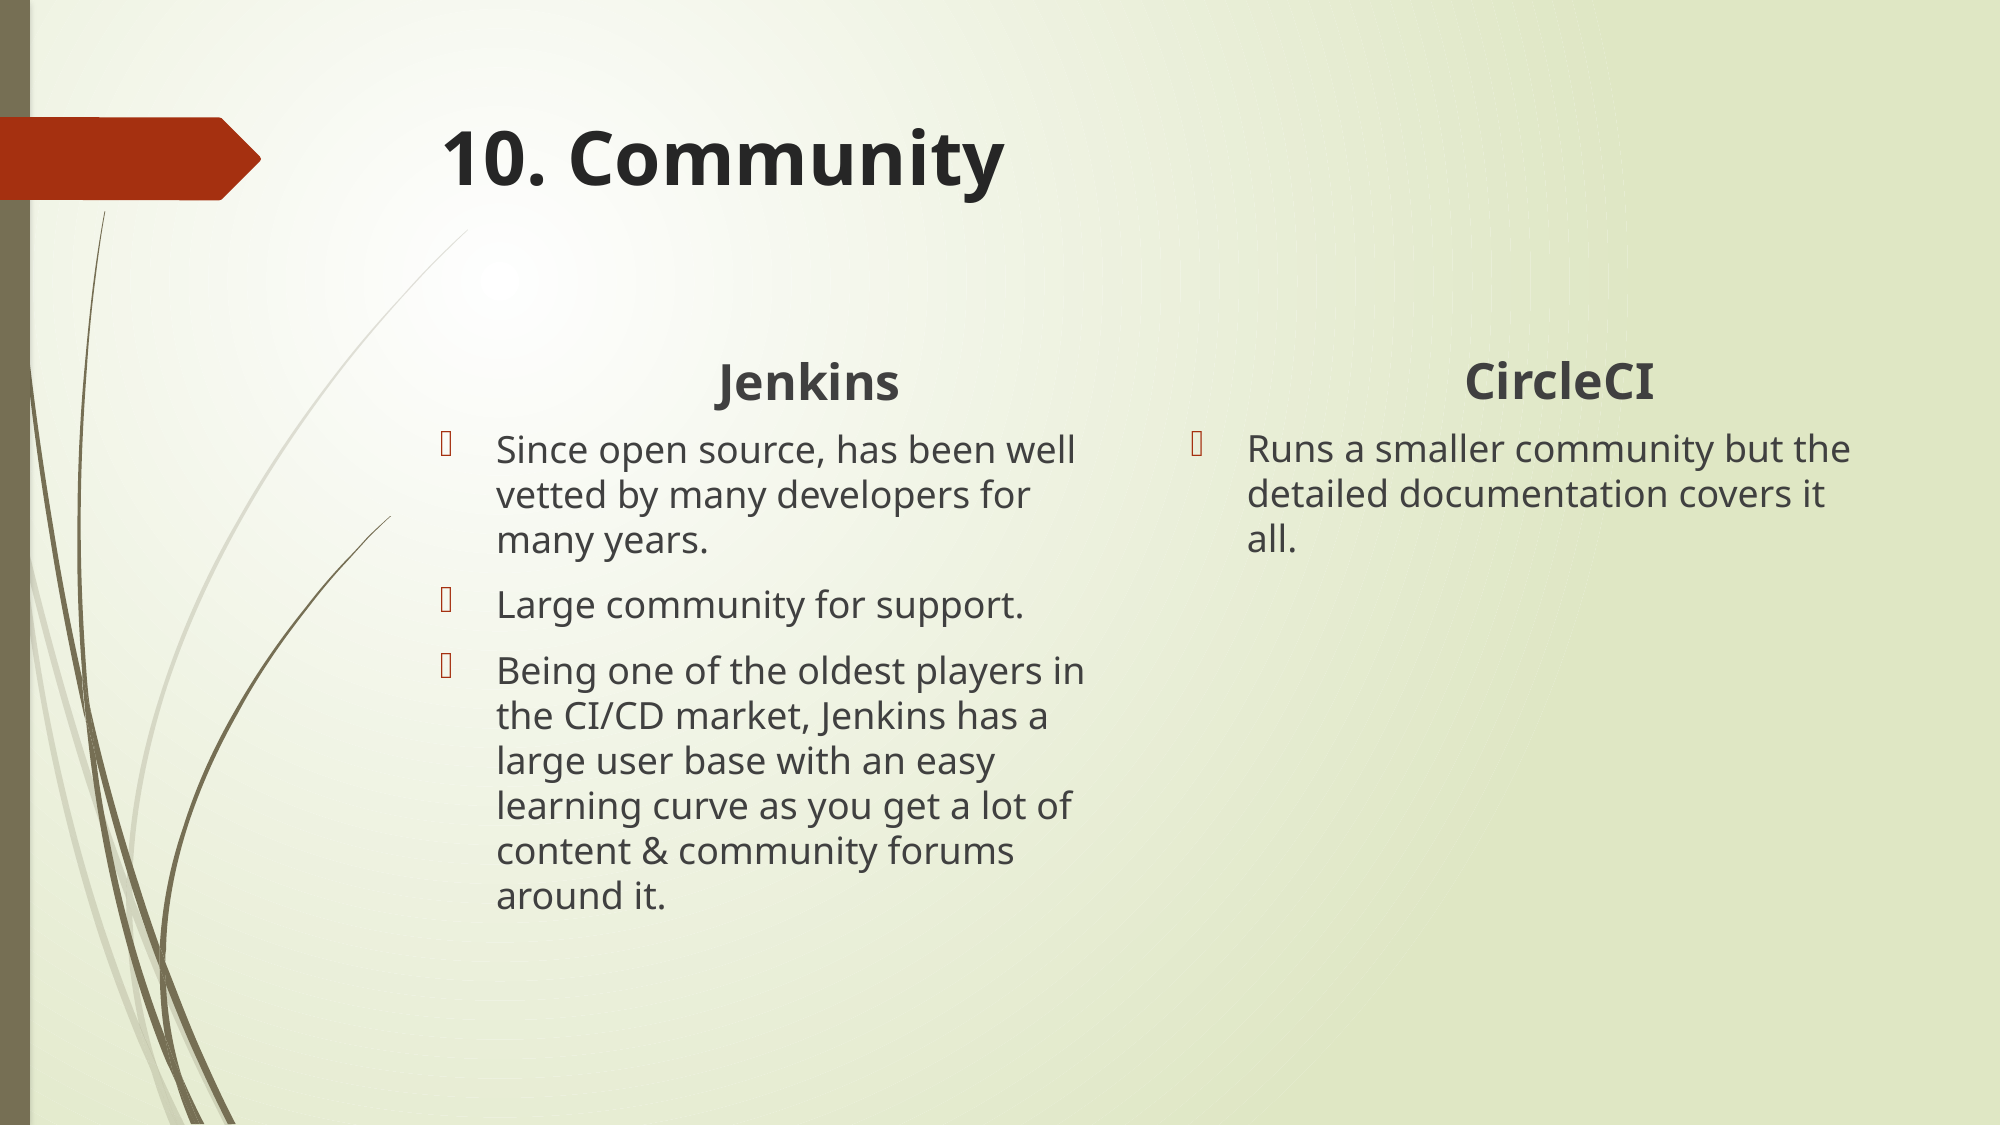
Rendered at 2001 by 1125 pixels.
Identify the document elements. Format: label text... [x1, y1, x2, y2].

list CircleCI [1231, 323, 1888, 417]
list Jenkins [482, 323, 1138, 418]
list Runs a smaller community but the detailed documentation covers it all. [1175, 417, 1888, 968]
title 10. Community [425, 102, 1888, 313]
list Since open source, has been well vetted by many developers for many years. Large community for support. Being one of the oldest players in the CI/CD market, Jenkins has a large user base with an easy learning curve as you get a lot of content & community forums around it. [424, 418, 1138, 969]
